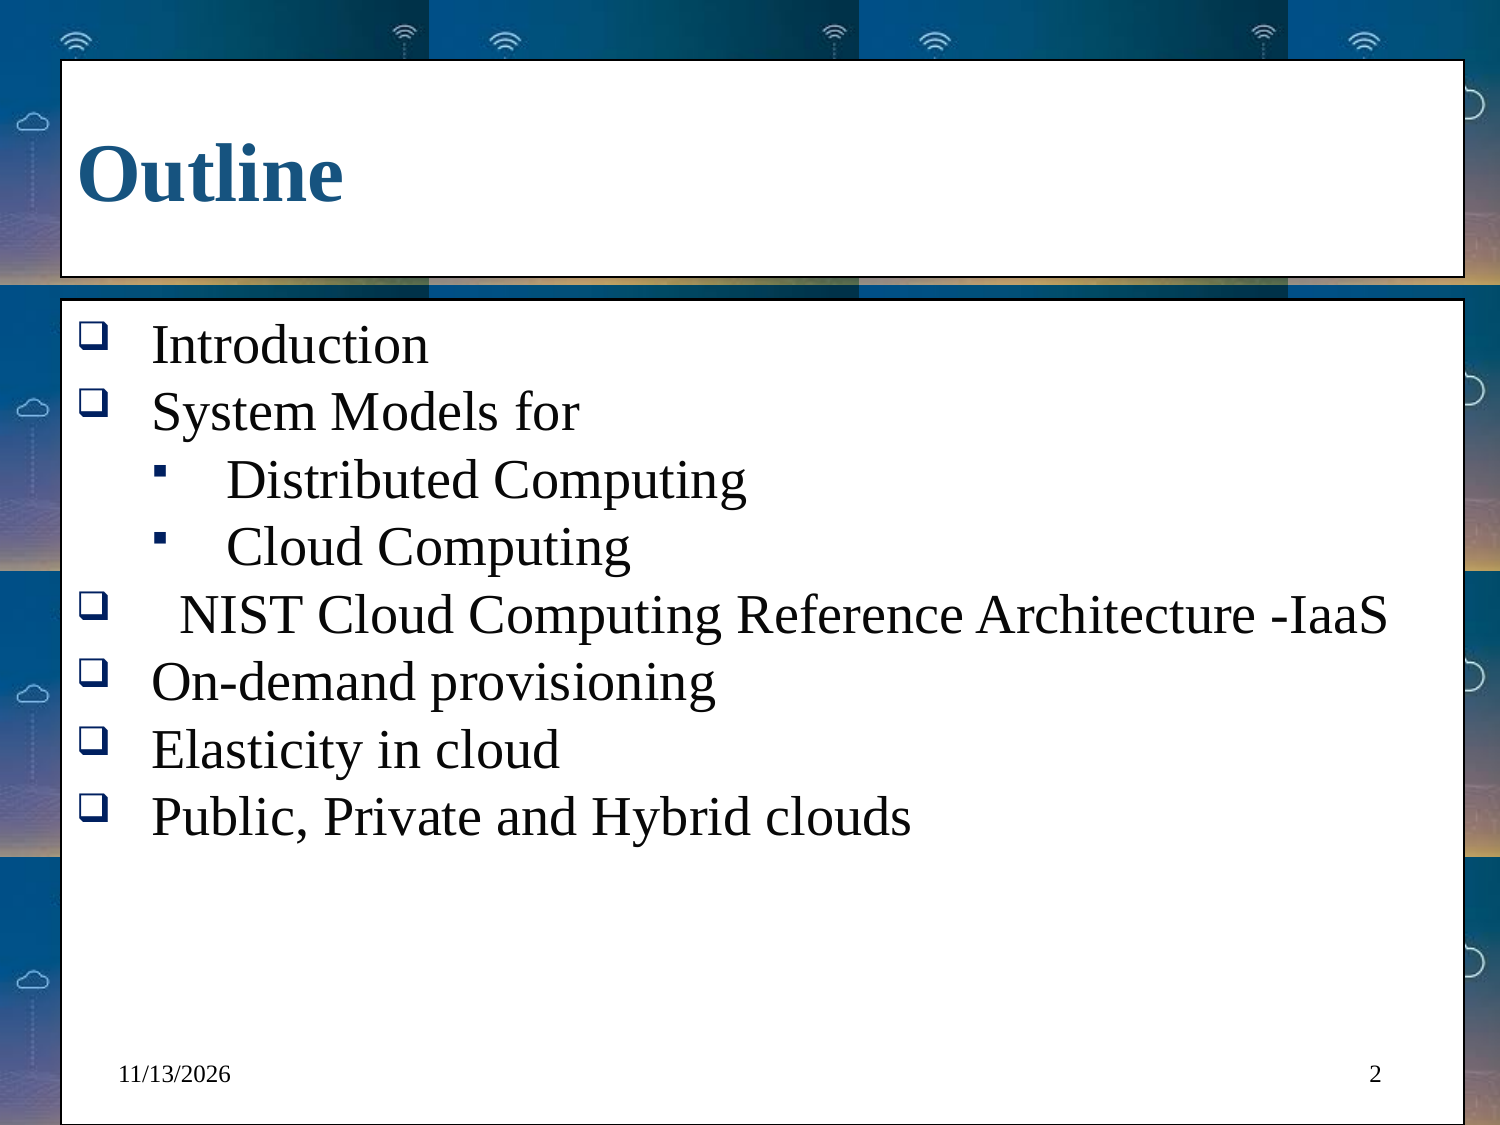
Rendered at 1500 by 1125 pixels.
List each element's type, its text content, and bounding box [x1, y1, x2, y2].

slide_number 2 [1059, 1042, 1397, 1103]
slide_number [103, 1042, 441, 1103]
text_box Outline [60, 59, 1465, 278]
text_box Introduction System Models for Distributed Computing Cloud Computing NIST Cloud Computing Reference Architecture -IaaS On-demand provisioning Elasticity in cloud Public, Private and Hybrid clouds [60, 298, 1465, 1125]
